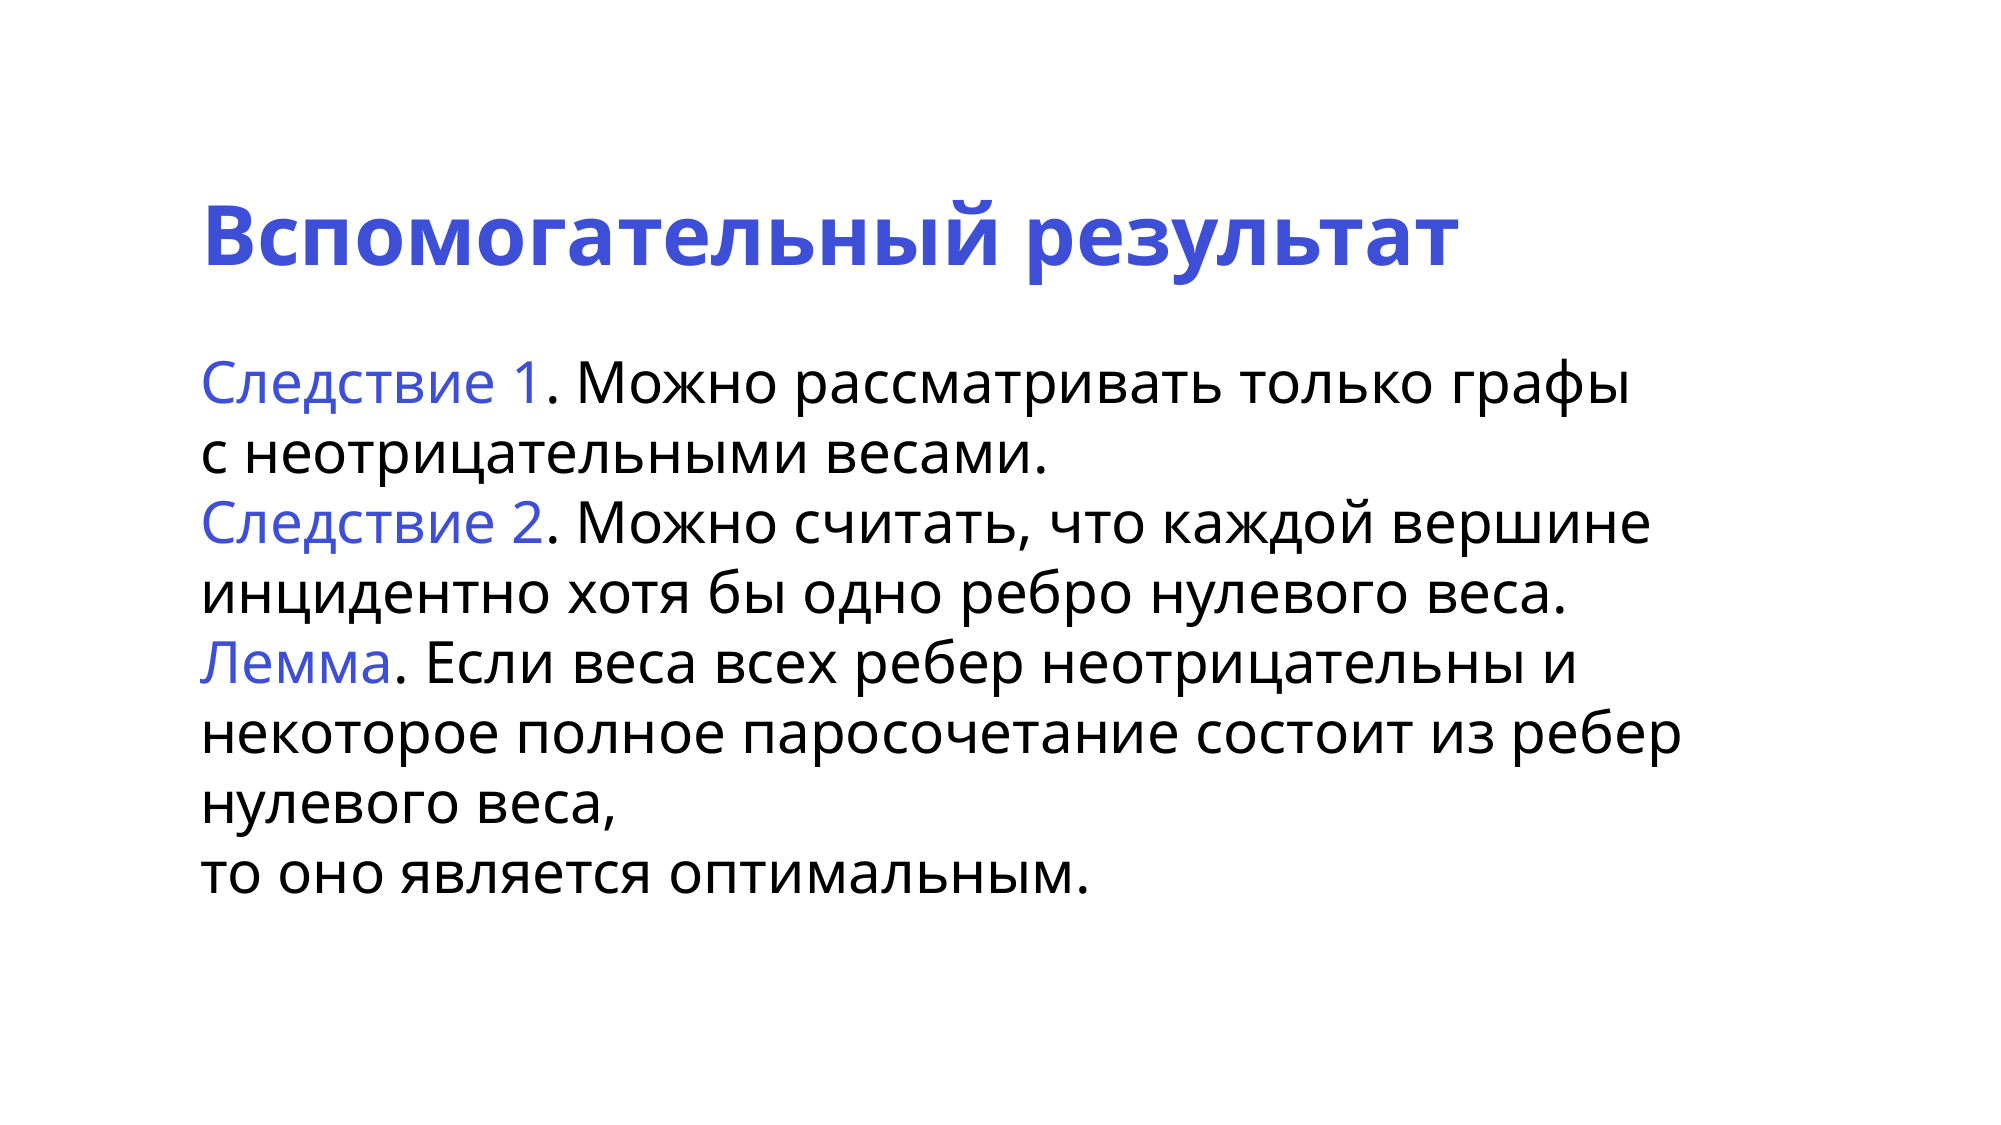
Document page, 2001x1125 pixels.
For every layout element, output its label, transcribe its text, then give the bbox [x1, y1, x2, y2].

text_box Вспомогательный результат [186, 185, 1814, 306]
text_box Следствие 1. Можно рассматривать только графы с неотрицательными весами. Следствие 2. Можно считать, что каждой вершине инцидентно хотя бы одно ребро нулевого веса. Лемма. Если веса всех ребер неотрицательны и некоторое полное паросочетание состоит из ребер нулевого веса, то оно является оптимальным. [185, 338, 1814, 913]
